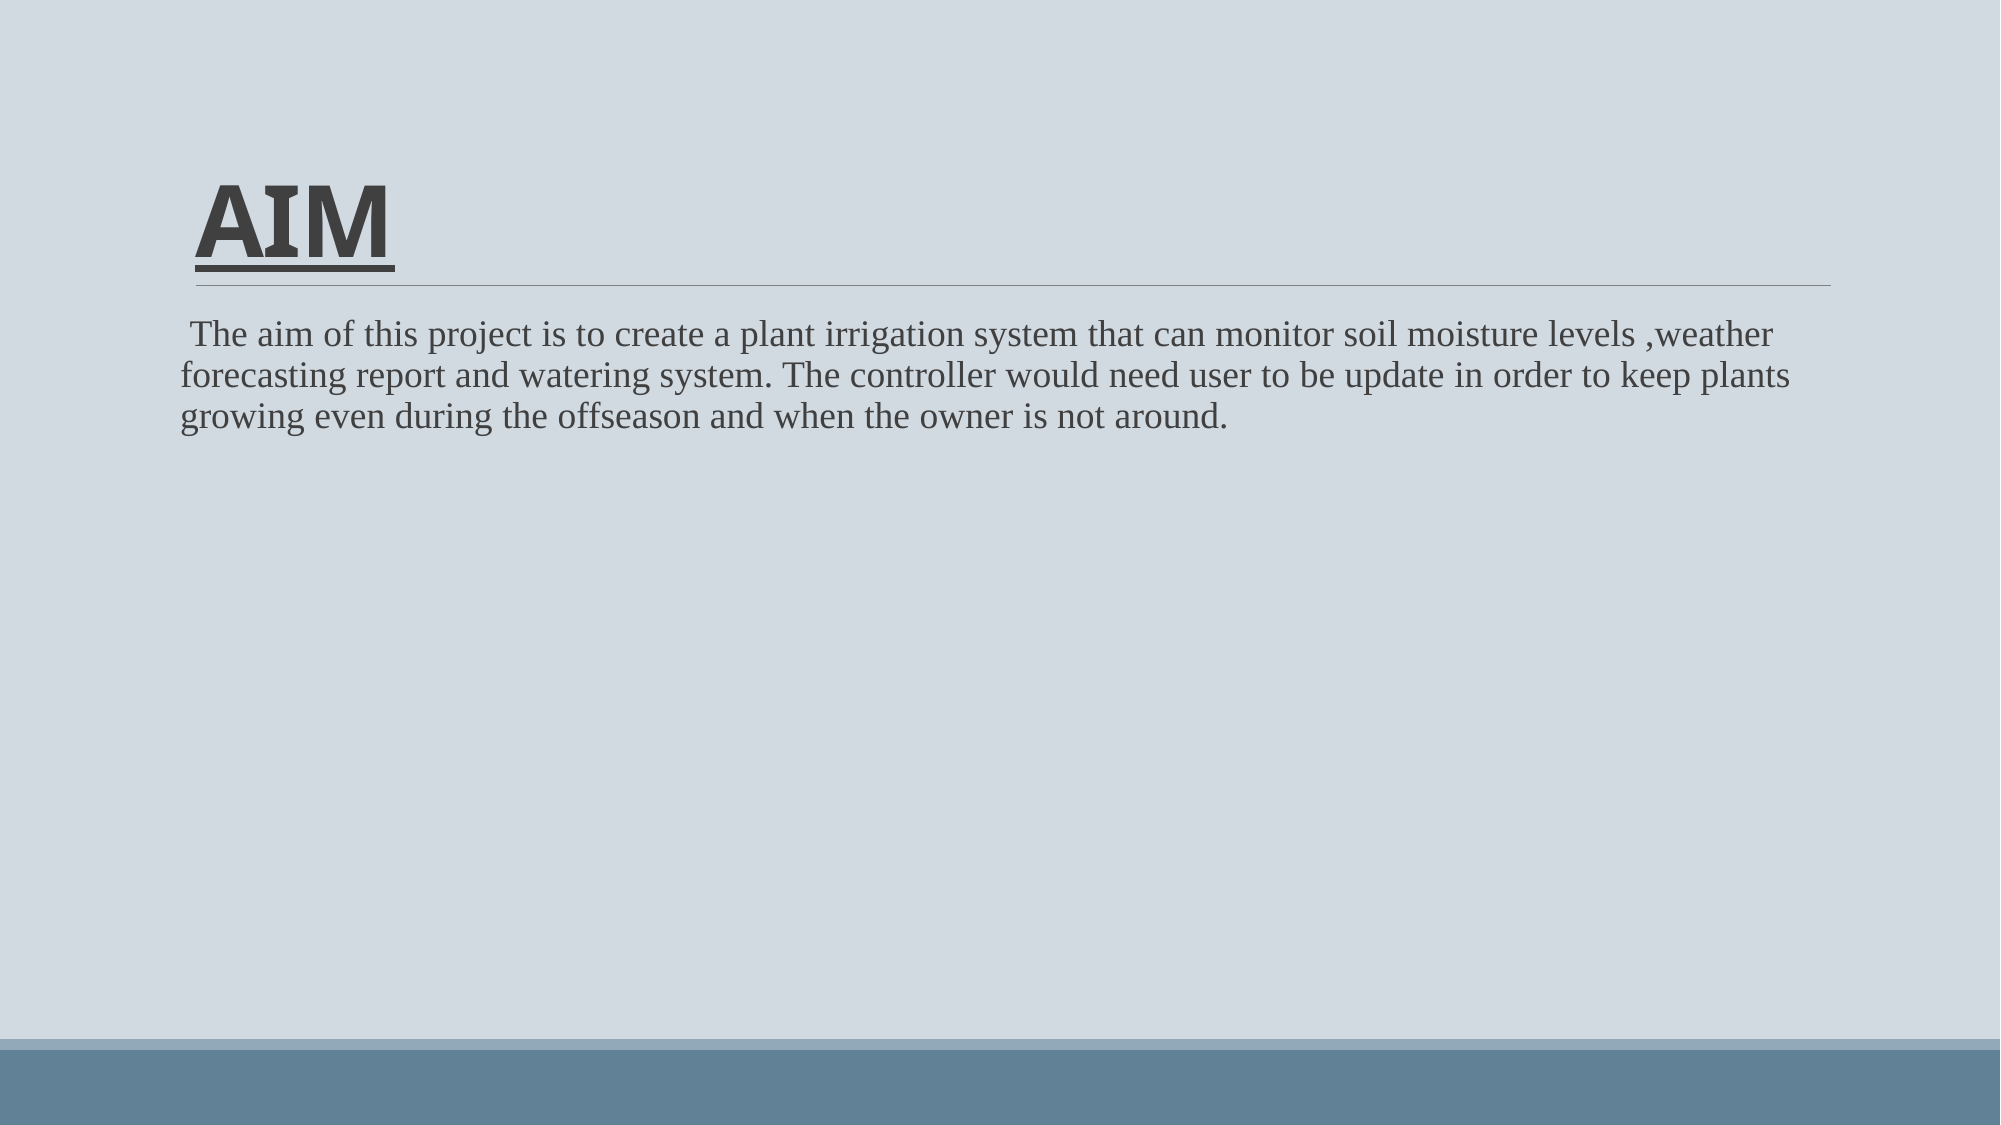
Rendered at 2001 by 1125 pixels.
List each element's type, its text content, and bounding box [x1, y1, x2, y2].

list The aim of this project is to create a plant irrigation system that can monitor soil moisture levels ,weather forecasting report and watering system. The controller would need user to be update in order to keep plants growing even during the offseason and when the owner is not around. [180, 302, 1830, 963]
title AIM [180, 47, 1830, 285]
